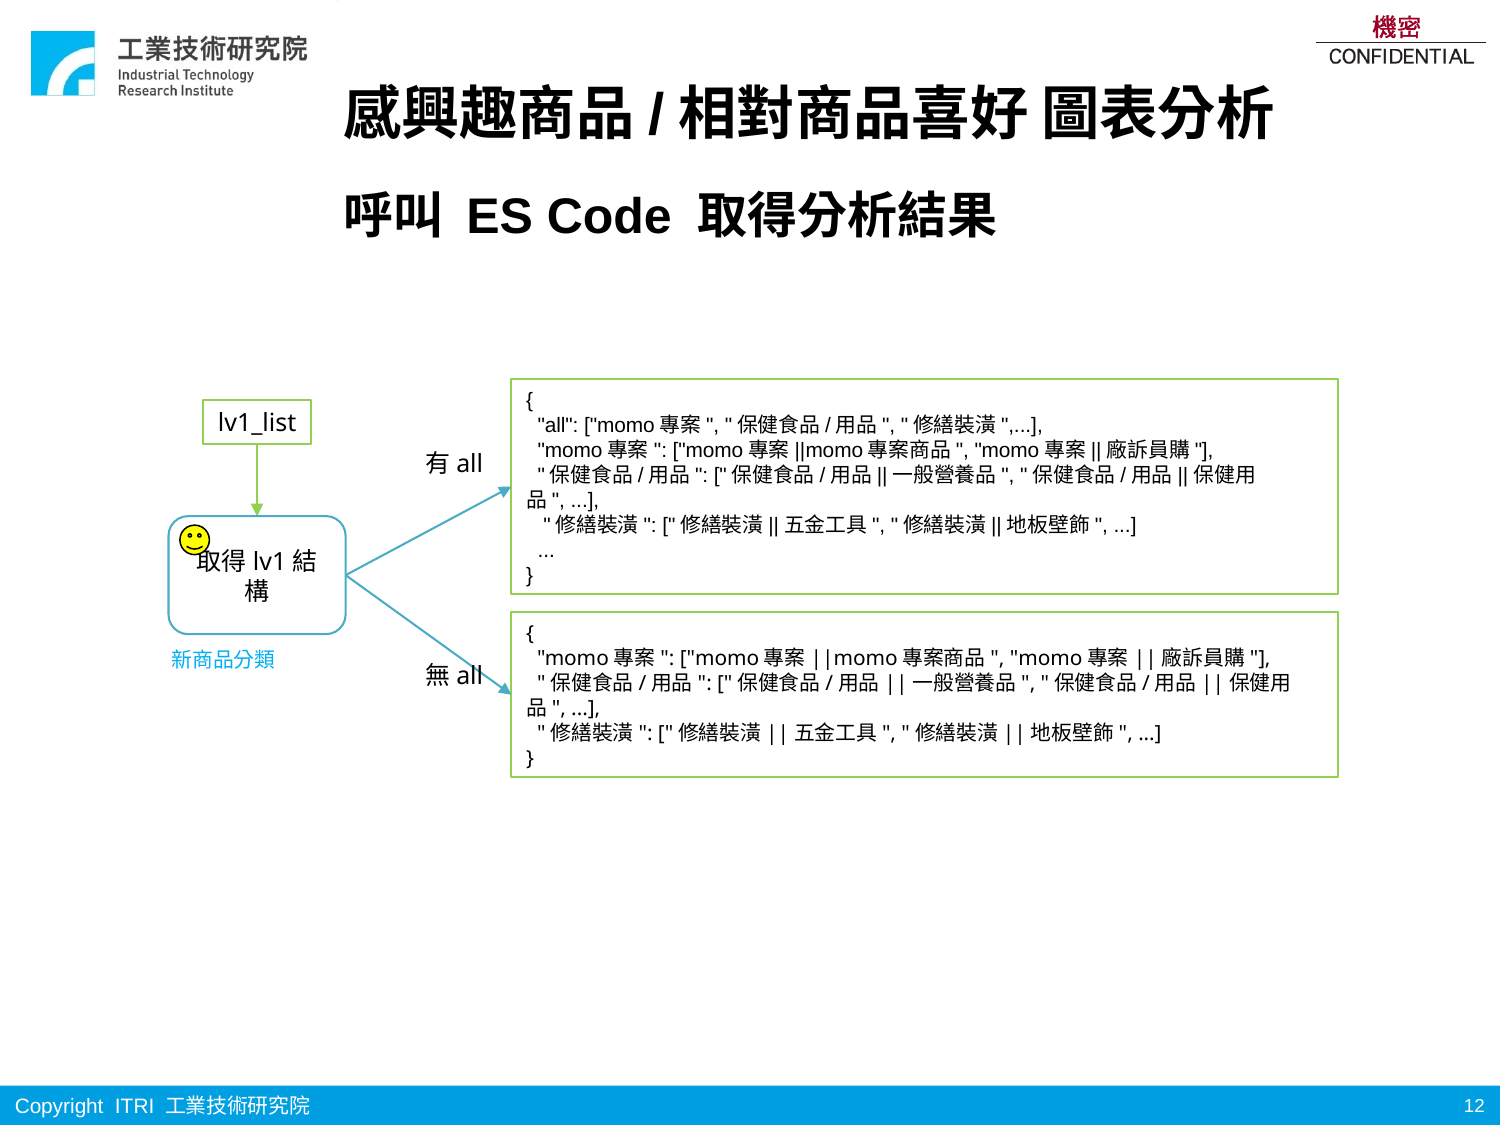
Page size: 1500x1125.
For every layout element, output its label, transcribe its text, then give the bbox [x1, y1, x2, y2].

text_box { "all": ["momo專案", "保健食品/用品", "修繕裝潢",...], "momo專案": ["momo專案||momo專案商品", "momo專案||廠訴員購"], "保健食品/用品": ["保健食品/用品||一般營養品", "保健食品/用品||保健用品", ...], "修繕裝潢": ["修繕裝潢||五金工具", "修繕裝潢||地板壁飾", ...] ... } [511, 379, 1339, 594]
title 感興趣商品/相對商品喜好 圖表分析 [328, 48, 1500, 174]
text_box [345, 574, 512, 684]
text_box 新商品分類 [156, 639, 313, 679]
text_box { "momo專案": ["momo專案||momo專案商品", "momo專案||廠訴員購"], "保健食品/用品": ["保健食品/用品||一般營養品", "保健食品/用品||保健用品", ...], "修繕裝潢": ["修繕裝潢||五金工具", "修繕裝潢||地板壁飾", ...] } [511, 612, 1339, 777]
text_box 有all [410, 440, 498, 473]
picture [31, 31, 308, 96]
picture [1316, 13, 1486, 48]
text_box lv1_list [202, 399, 312, 445]
text_box 無all [410, 693, 498, 698]
text_box [179, 525, 210, 555]
list 呼叫 ES Code 取得分析結果 [328, 176, 1190, 232]
slide_number 12 [1406, 1085, 1500, 1125]
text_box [345, 474, 512, 574]
text_box 取得lv1結構 [168, 516, 340, 635]
